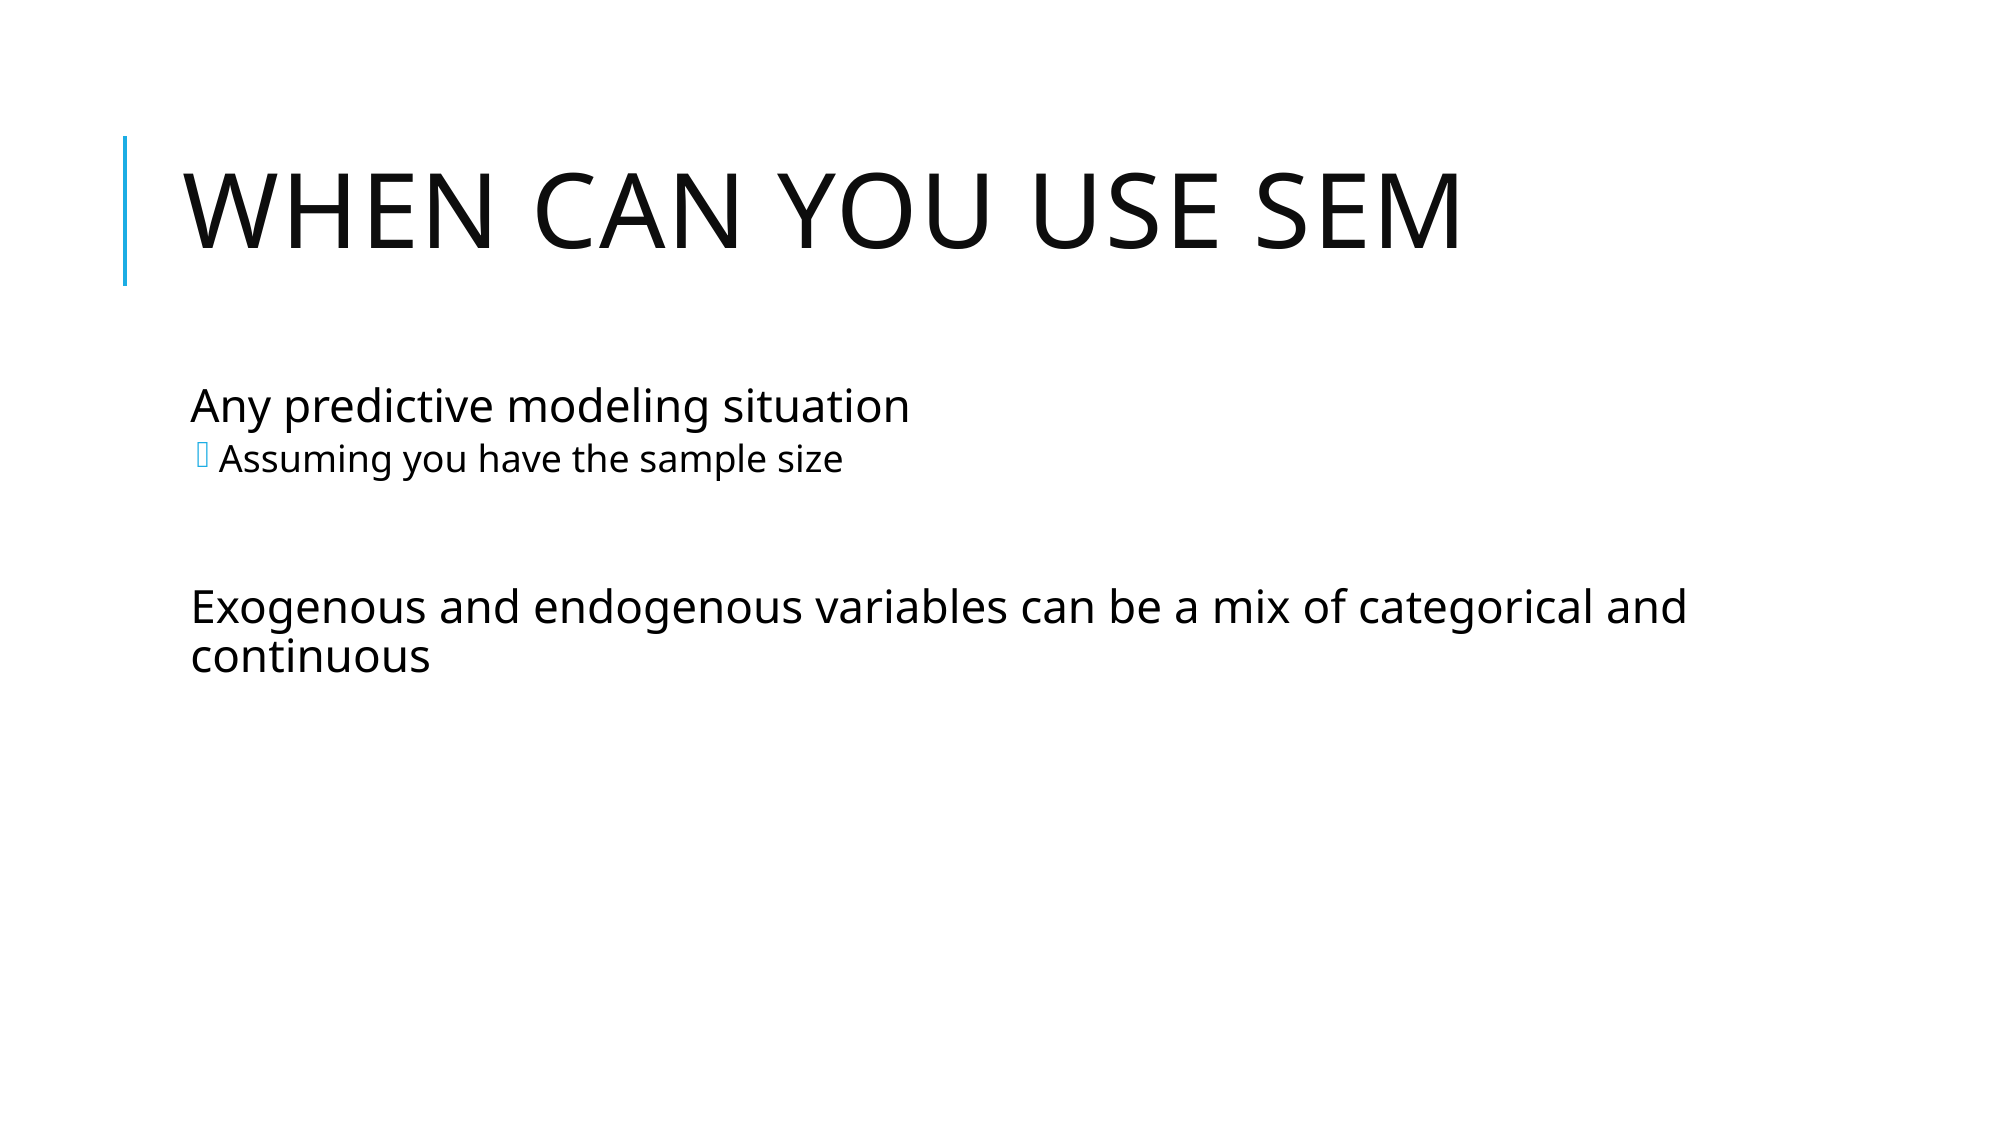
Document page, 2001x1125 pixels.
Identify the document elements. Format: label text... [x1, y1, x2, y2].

title When can you use SEM [168, 96, 1763, 342]
list Any predictive modeling situation Assuming you have the sample size Exogenous and endogenous variables can be a mix of categorical and continuous [168, 375, 1763, 1035]
